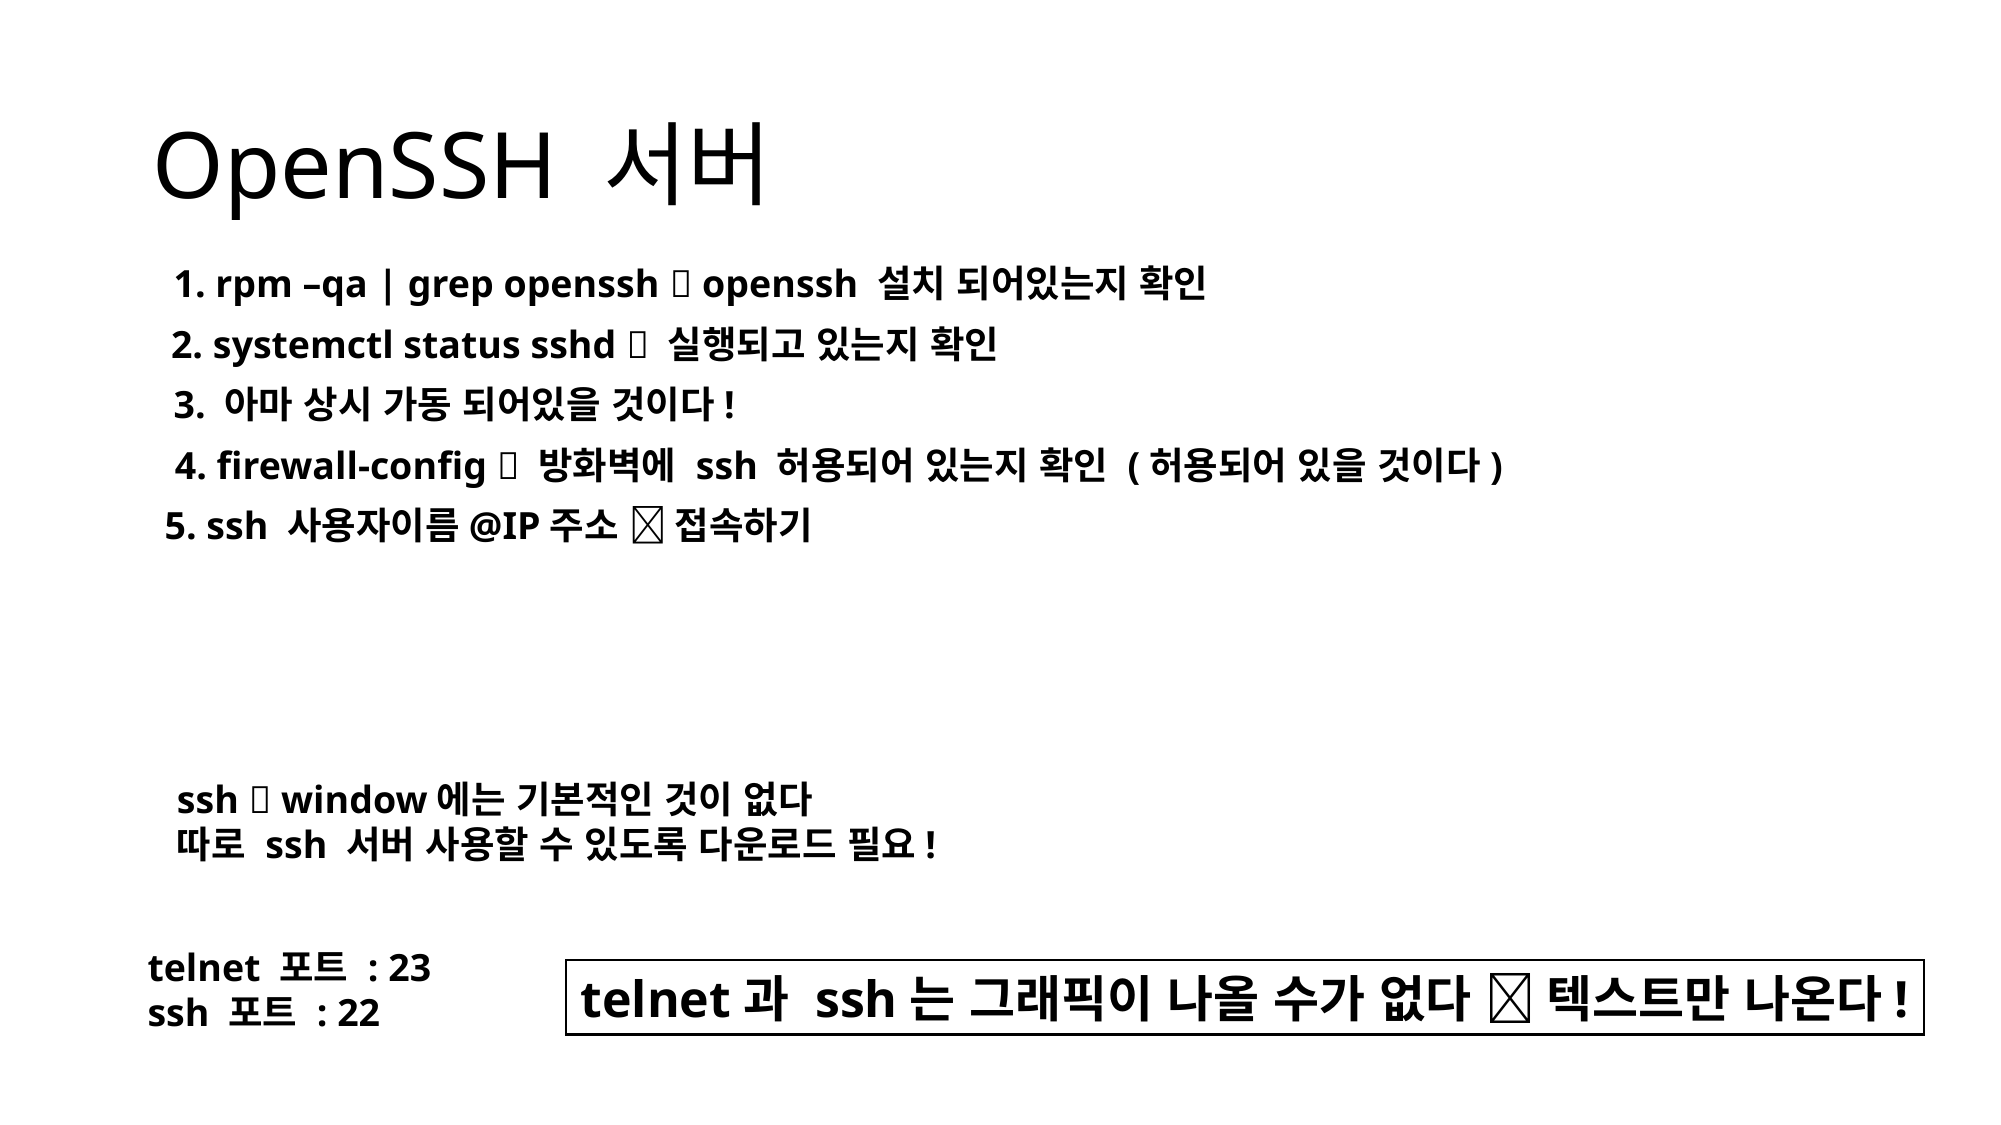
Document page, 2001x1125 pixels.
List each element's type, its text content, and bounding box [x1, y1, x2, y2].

title OpenSSH 서버 [137, 59, 1863, 278]
text_box 3. 아마 상시 가동 되어있을 것이다! [158, 373, 750, 434]
text_box 2. systemctl status sshd  실행되고 있는지 확인 [156, 313, 1015, 373]
text_box 1. rpm –qa | grep openssh  openssh 설치 되어있는지 확인 [158, 252, 1224, 313]
text_box ssh  window에는 기본적인 것이 없다 따로 ssh 서버 사용할 수 있도록 다운로드 필요! [162, 768, 952, 874]
text_box telnet과 ssh는 그래픽이 나올 수가 없다  텍스트만 나온다! [565, 959, 1925, 1036]
text_box 5. ssh 사용자이름@IP주소  접속하기 [149, 494, 829, 555]
text_box telnet 포트 : 23 ssh 포트 : 22 [132, 937, 447, 1042]
text_box 4. firewall-config  방화벽에 ssh 허용되어 있는지 확인 (허용되어 있을 것이다) [160, 434, 1518, 495]
